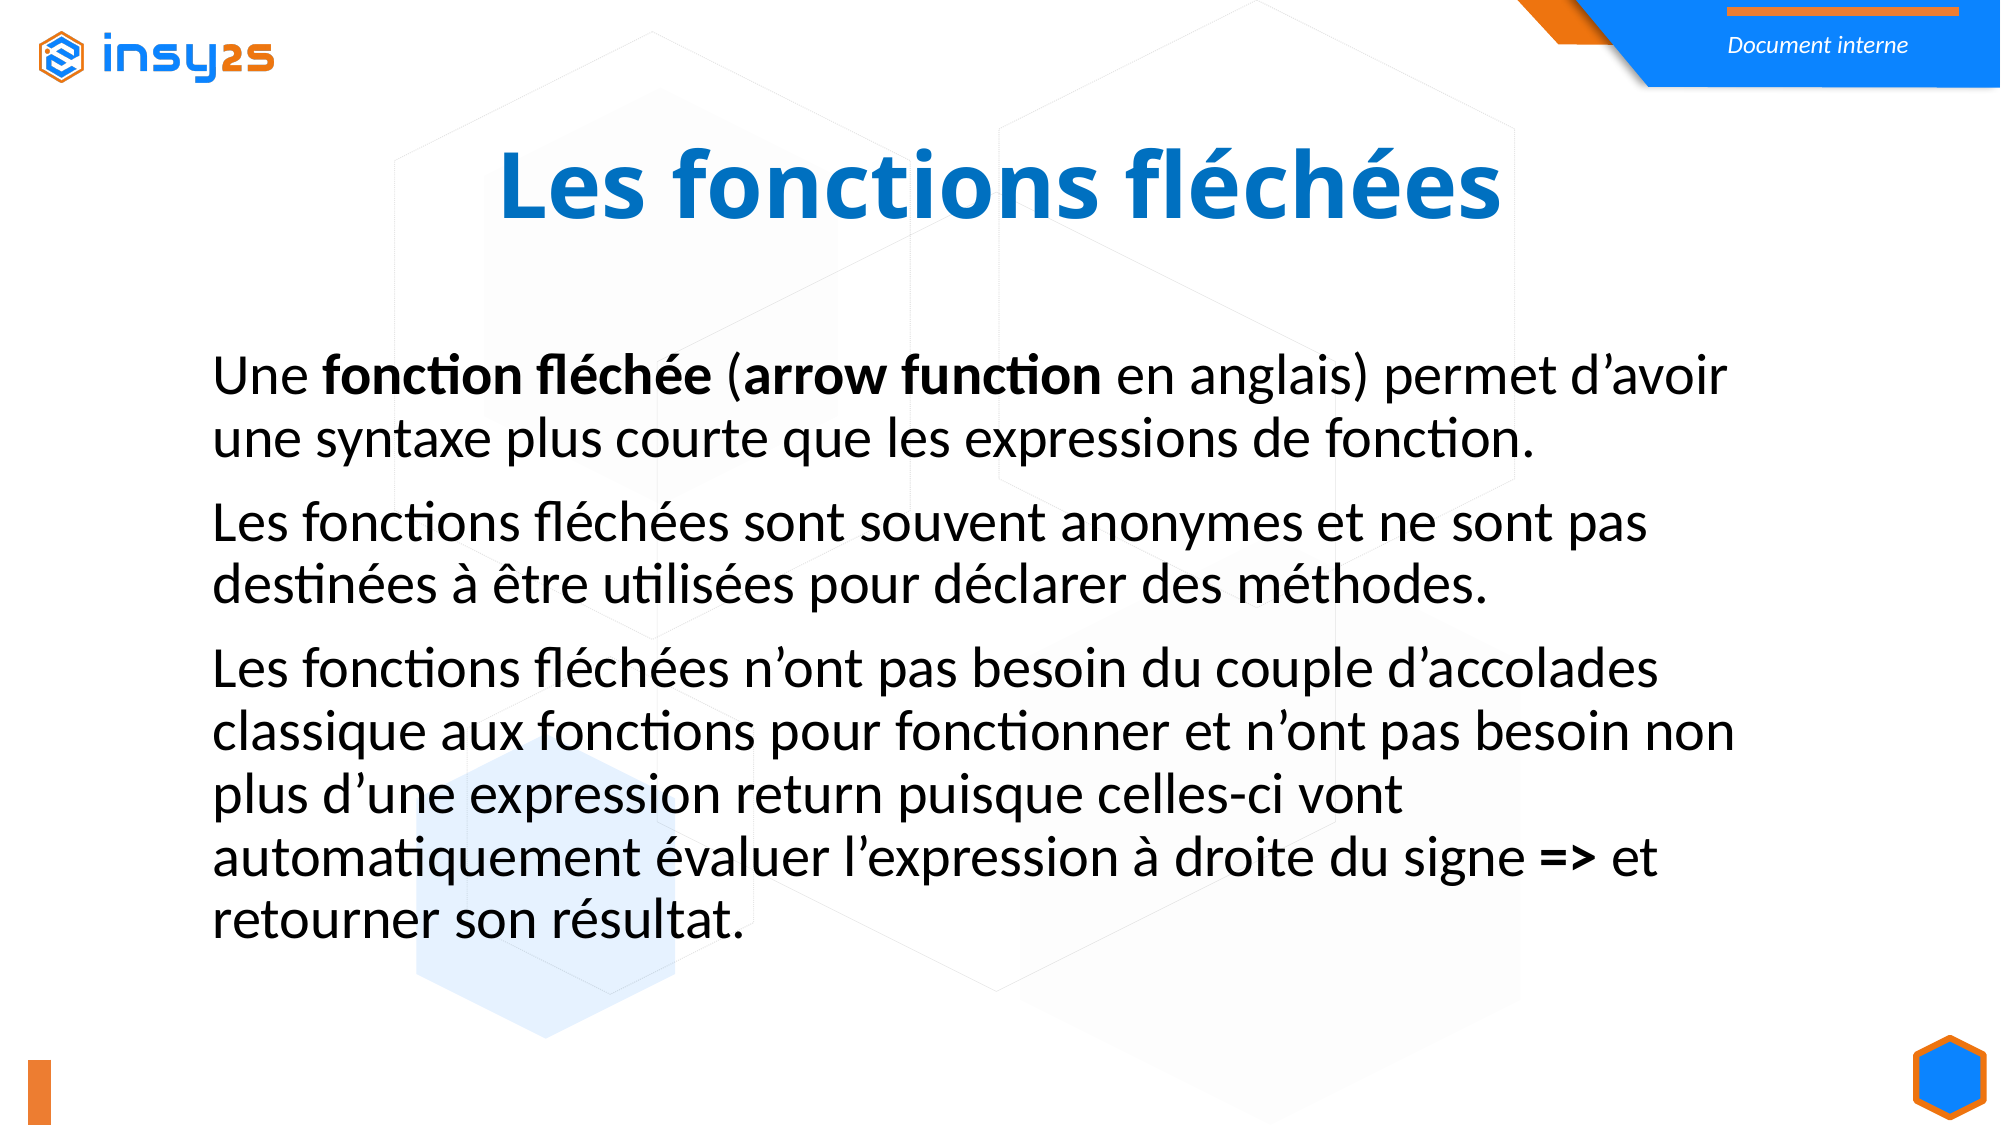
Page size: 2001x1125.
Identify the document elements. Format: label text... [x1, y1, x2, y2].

list Une fonction fléchée (arrow function en anglais) permet d’avoir une syntaxe plus courte que les expressions de fonction. Les fonctions fléchées sont souvent anonymes et ne sont pas destinées à être utilisées pour déclarer des méthodes. Les fonctions fléchées n’ont pas besoin du couple d’accolades classique aux fonctions pour fonctionner et n’ont pas besoin non plus d’une expression return puisque celles-ci vont automatiquement évaluer l’expression à droite du signe => et retourner son résultat. [197, 336, 1803, 1025]
title Les fonctions fléchées [228, 74, 1772, 304]
picture [39, 31, 274, 83]
